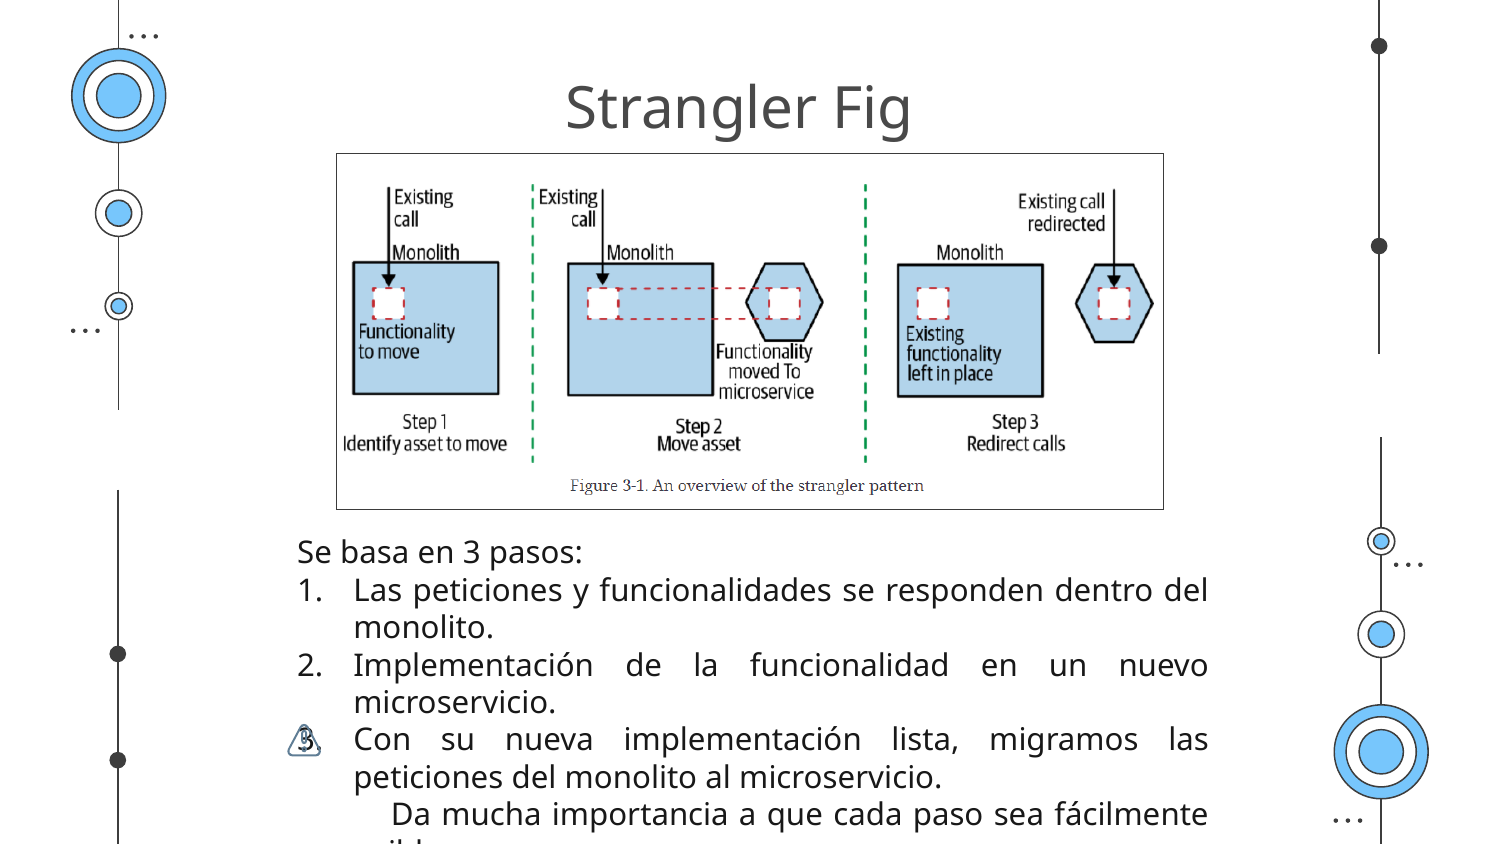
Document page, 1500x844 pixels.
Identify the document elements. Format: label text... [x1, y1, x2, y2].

subtitle Se basa en 3 pasos: Las peticiones y funcionalidades se responden dentro del monolito. Implementación de la funcionalidad en un nuevo microservicio. Con su nueva implementación lista, migramos las peticiones del monolito al microservicio. Da mucha importancia a que cada paso sea fácilmente reversible. [281, 517, 1225, 789]
picture [335, 152, 1164, 510]
title Strangler Fig [281, 55, 1197, 153]
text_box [286, 723, 322, 757]
